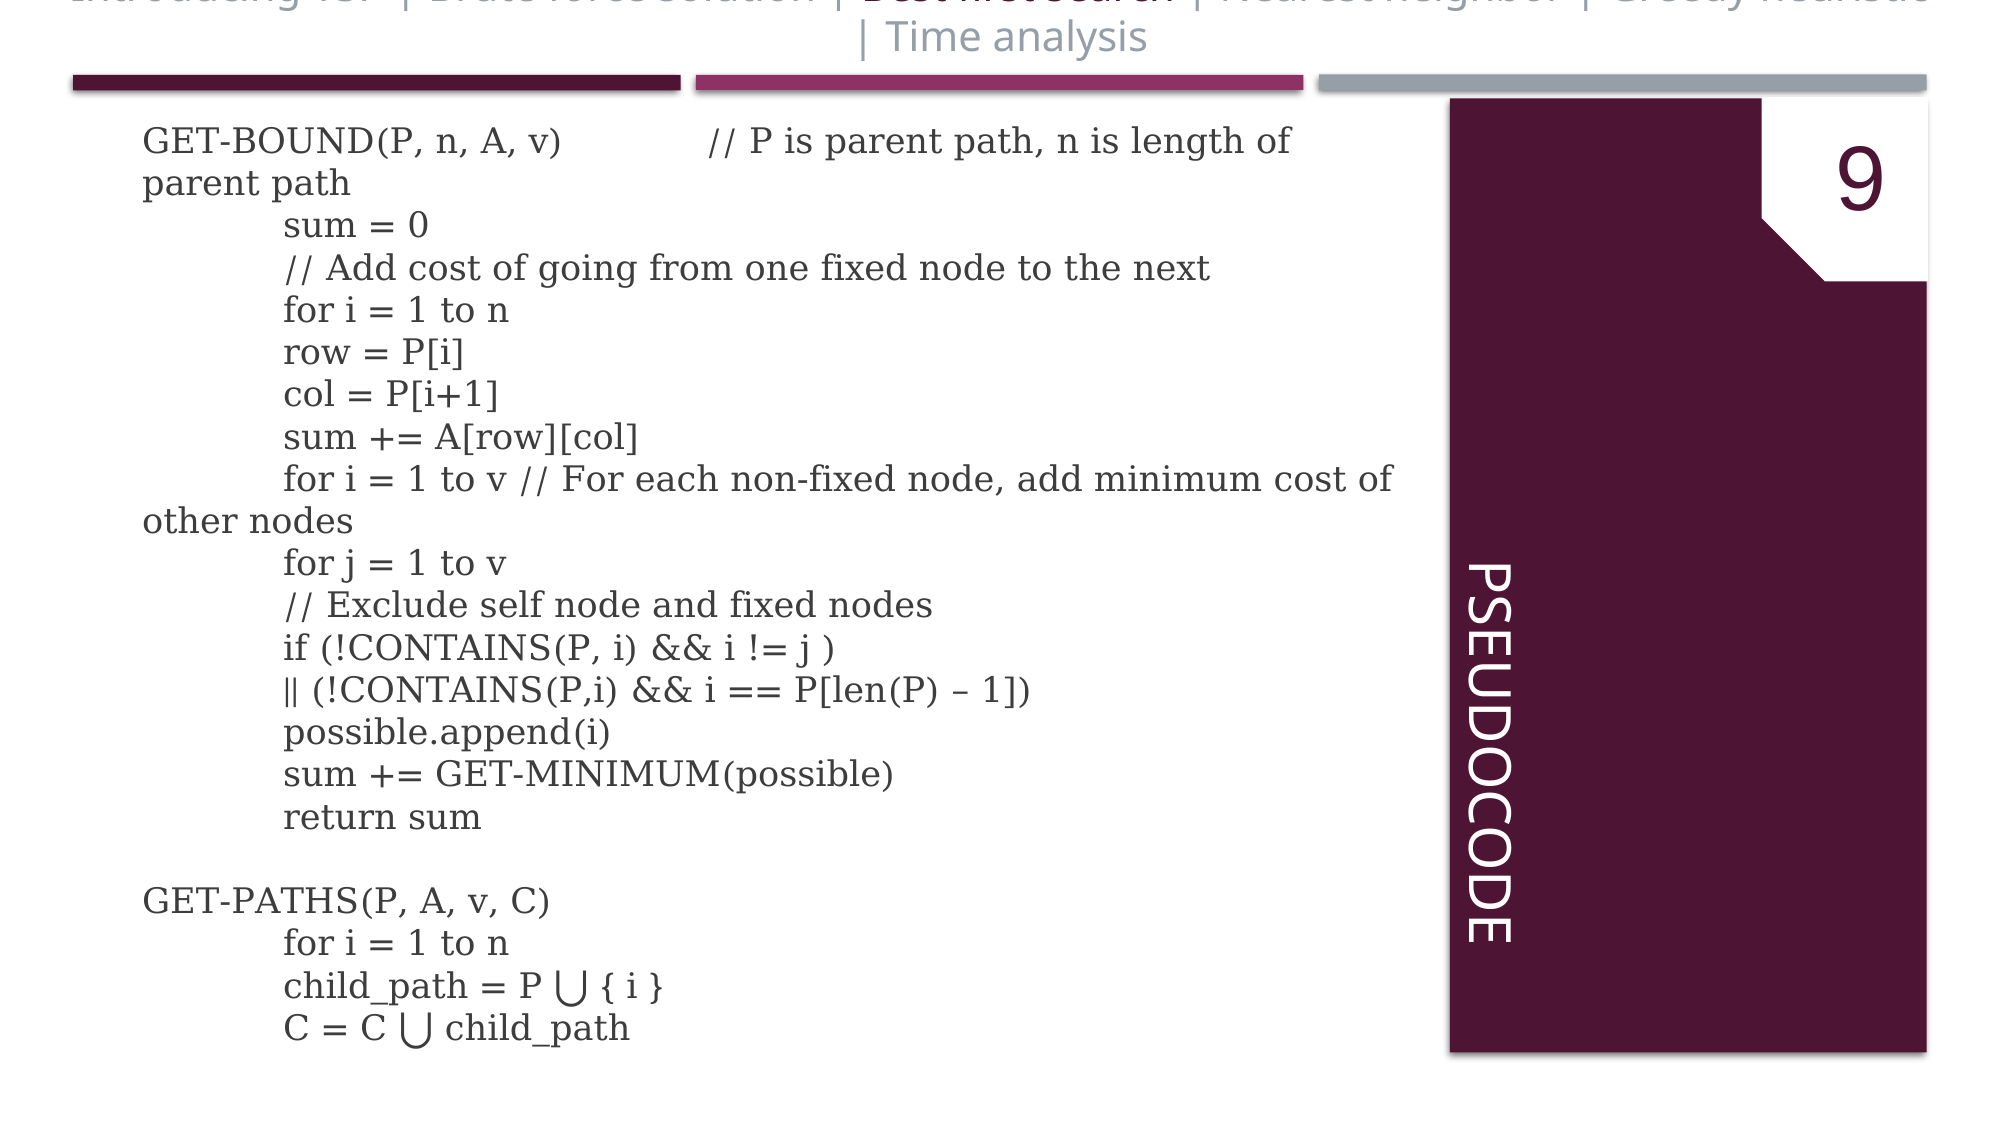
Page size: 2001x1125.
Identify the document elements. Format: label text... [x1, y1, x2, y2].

list GET-BOUND(P, n, A, v) // P is parent path, n is length of parent path sum = 0 // Add cost of going from one fixed node to the next for i = 1 to n row = P[i] col = P[i+1] sum += A[row][col] for i = 1 to v // For each non-fixed node, add minimum cost of other nodes for j = 1 to v // Exclude self node and fixed nodes if (!CONTAINS(P, i) && i != j ) || (!CONTAINS(P,i) && i == P[len(P) – 1]) possible.append(i) sum += GET-MINIMUM(possible) return sum GET-PATHS(P, A, v, C) for i = 1 to n child_path = P ⋃ { i } C = C ⋃ child_path [127, 110, 1423, 1079]
text_box Introducing TSP | Brute force solution | Best first search | Nearest neighbor | Greedy heuristic | Time analysis [47, 0, 1953, 76]
title Pseudocode [1449, 110, 1779, 962]
text_box 9 [1759, 95, 1930, 284]
